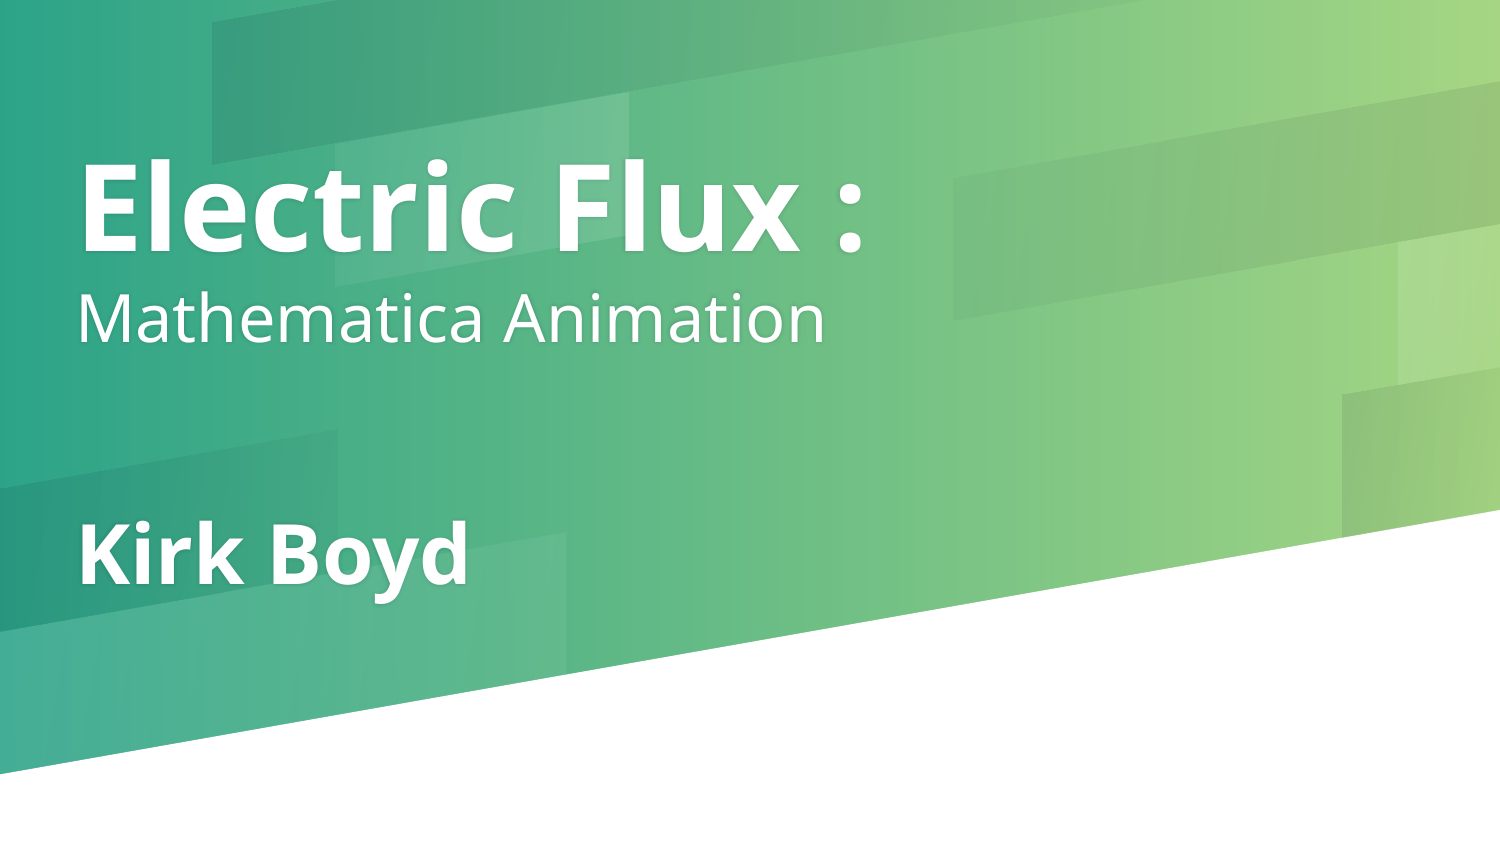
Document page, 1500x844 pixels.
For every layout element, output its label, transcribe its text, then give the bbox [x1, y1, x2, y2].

title Electric Flux : Mathematica Animation Kirk Boyd [75, 131, 975, 654]
